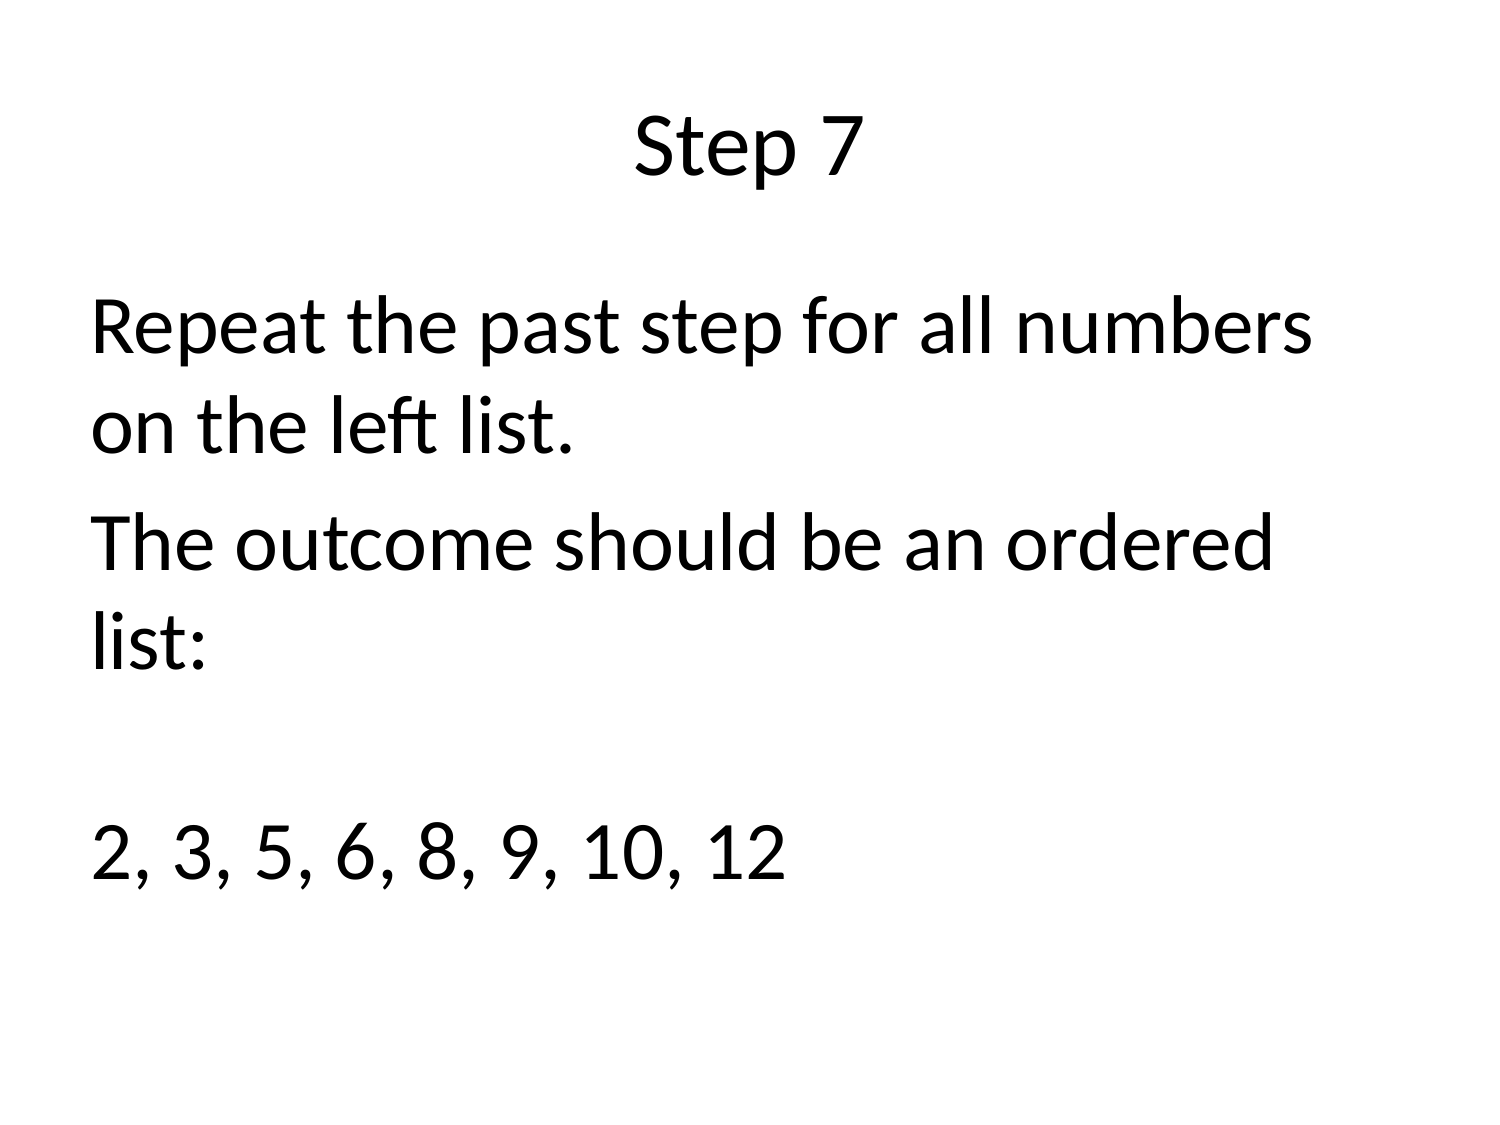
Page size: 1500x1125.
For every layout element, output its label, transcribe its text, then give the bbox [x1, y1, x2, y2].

title Step 7 [75, 45, 1425, 233]
list Repeat the past step for all numbers on the left list. The outcome should be an ordered list: 2, 3, 5, 6, 8, 9, 10, 12 [75, 262, 1425, 1005]
